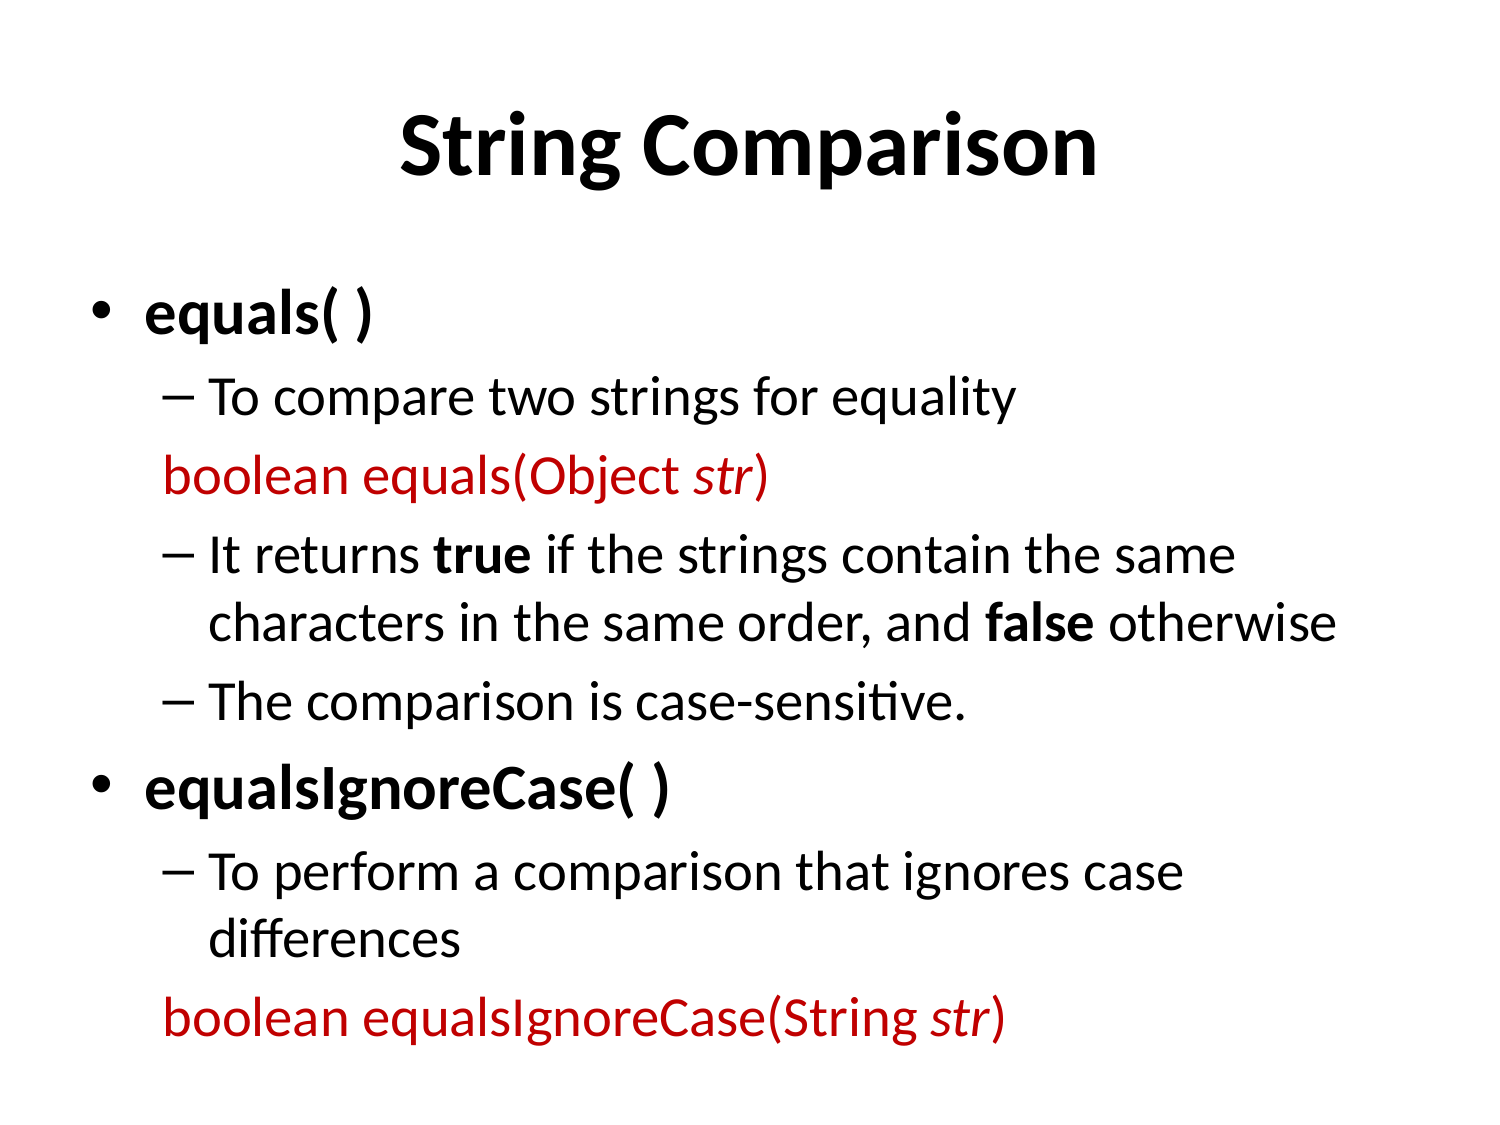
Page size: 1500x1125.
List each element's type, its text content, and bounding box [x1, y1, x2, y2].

list equals( ) To compare two strings for equality boolean equals(Object str) It returns true if the strings contain the same characters in the same order, and false otherwise The comparison is case-sensitive. equalsIgnoreCase( ) To perform a comparison that ignores case differences boolean equalsIgnoreCase(String str) [75, 262, 1425, 1063]
title String Comparison [75, 45, 1425, 233]
